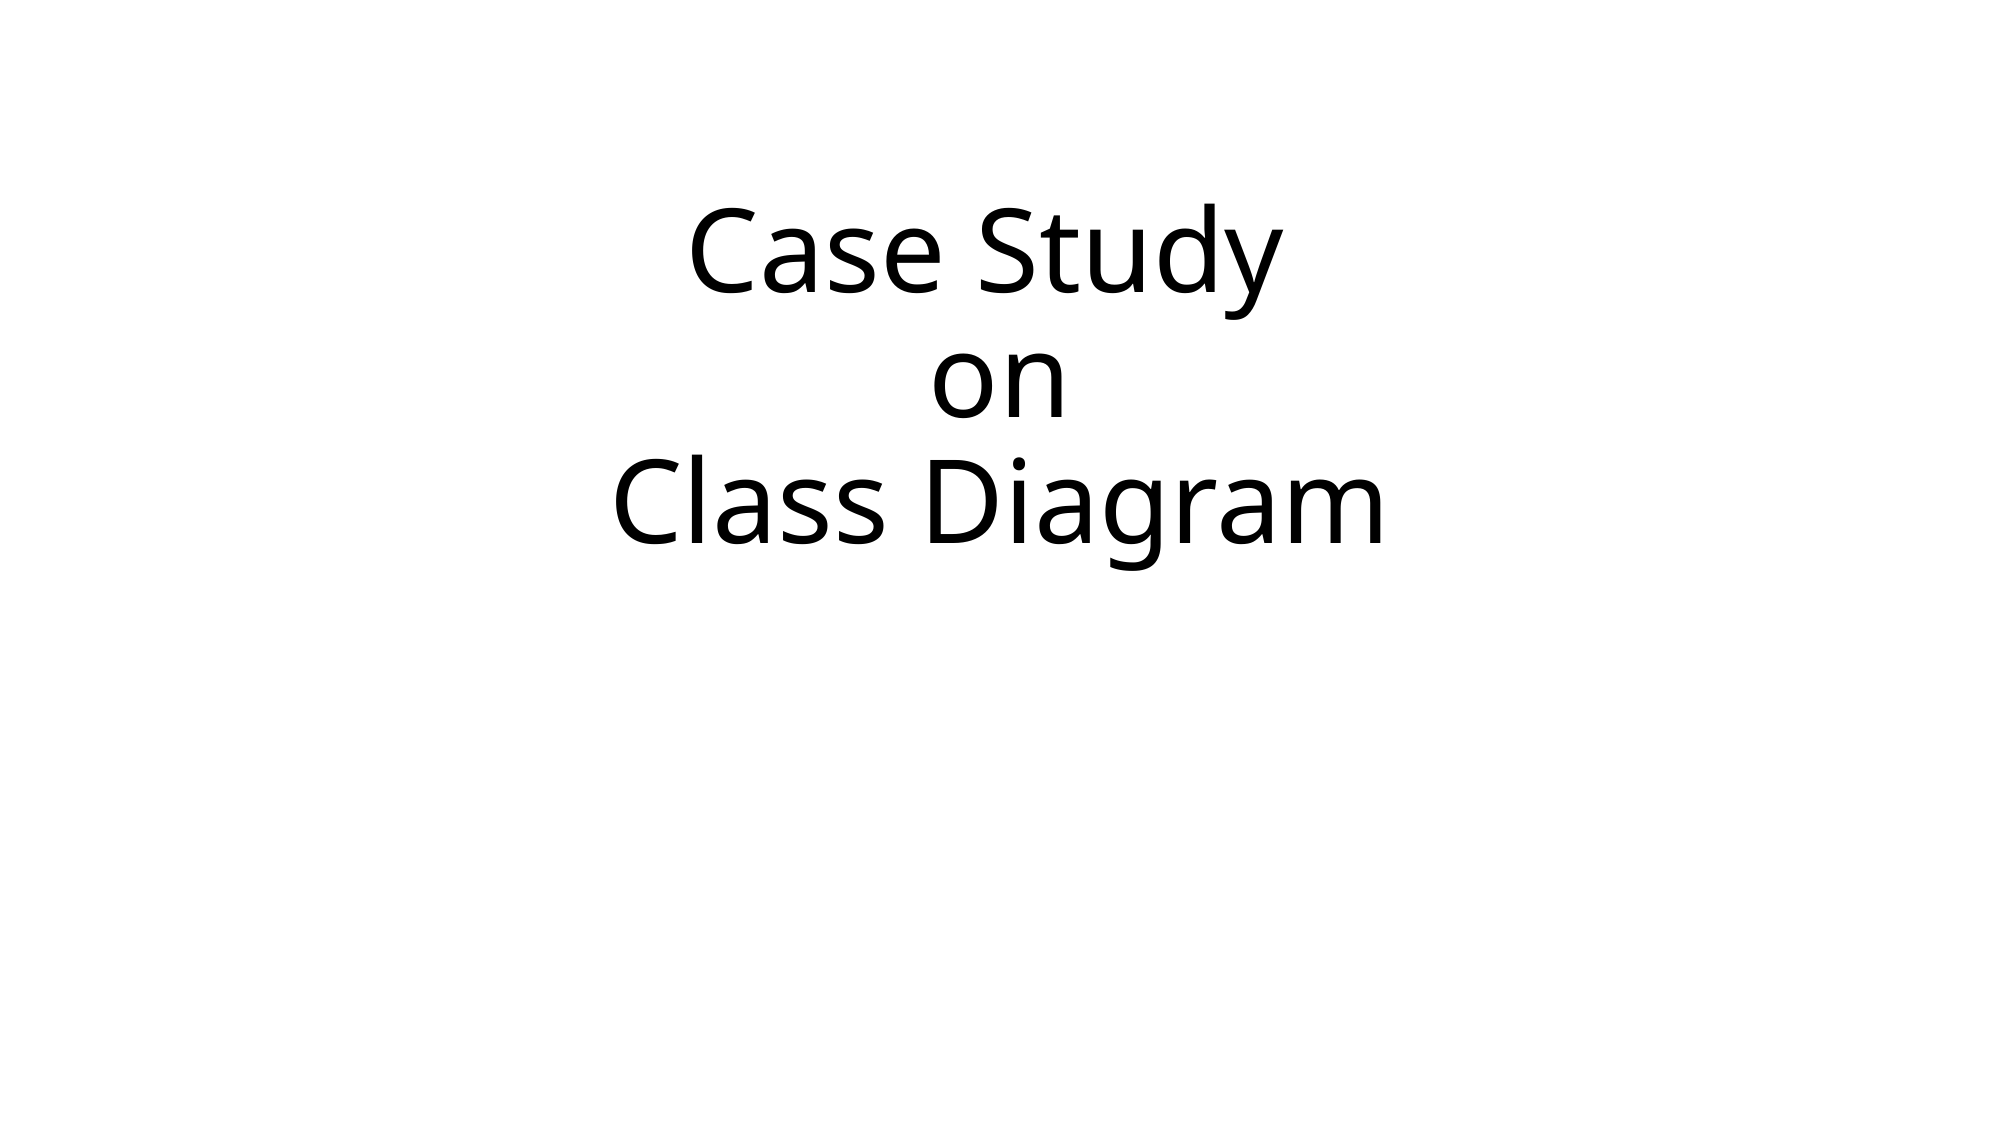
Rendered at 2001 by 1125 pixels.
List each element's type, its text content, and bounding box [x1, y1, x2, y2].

title Case Study on Class Diagram [249, 184, 1750, 576]
